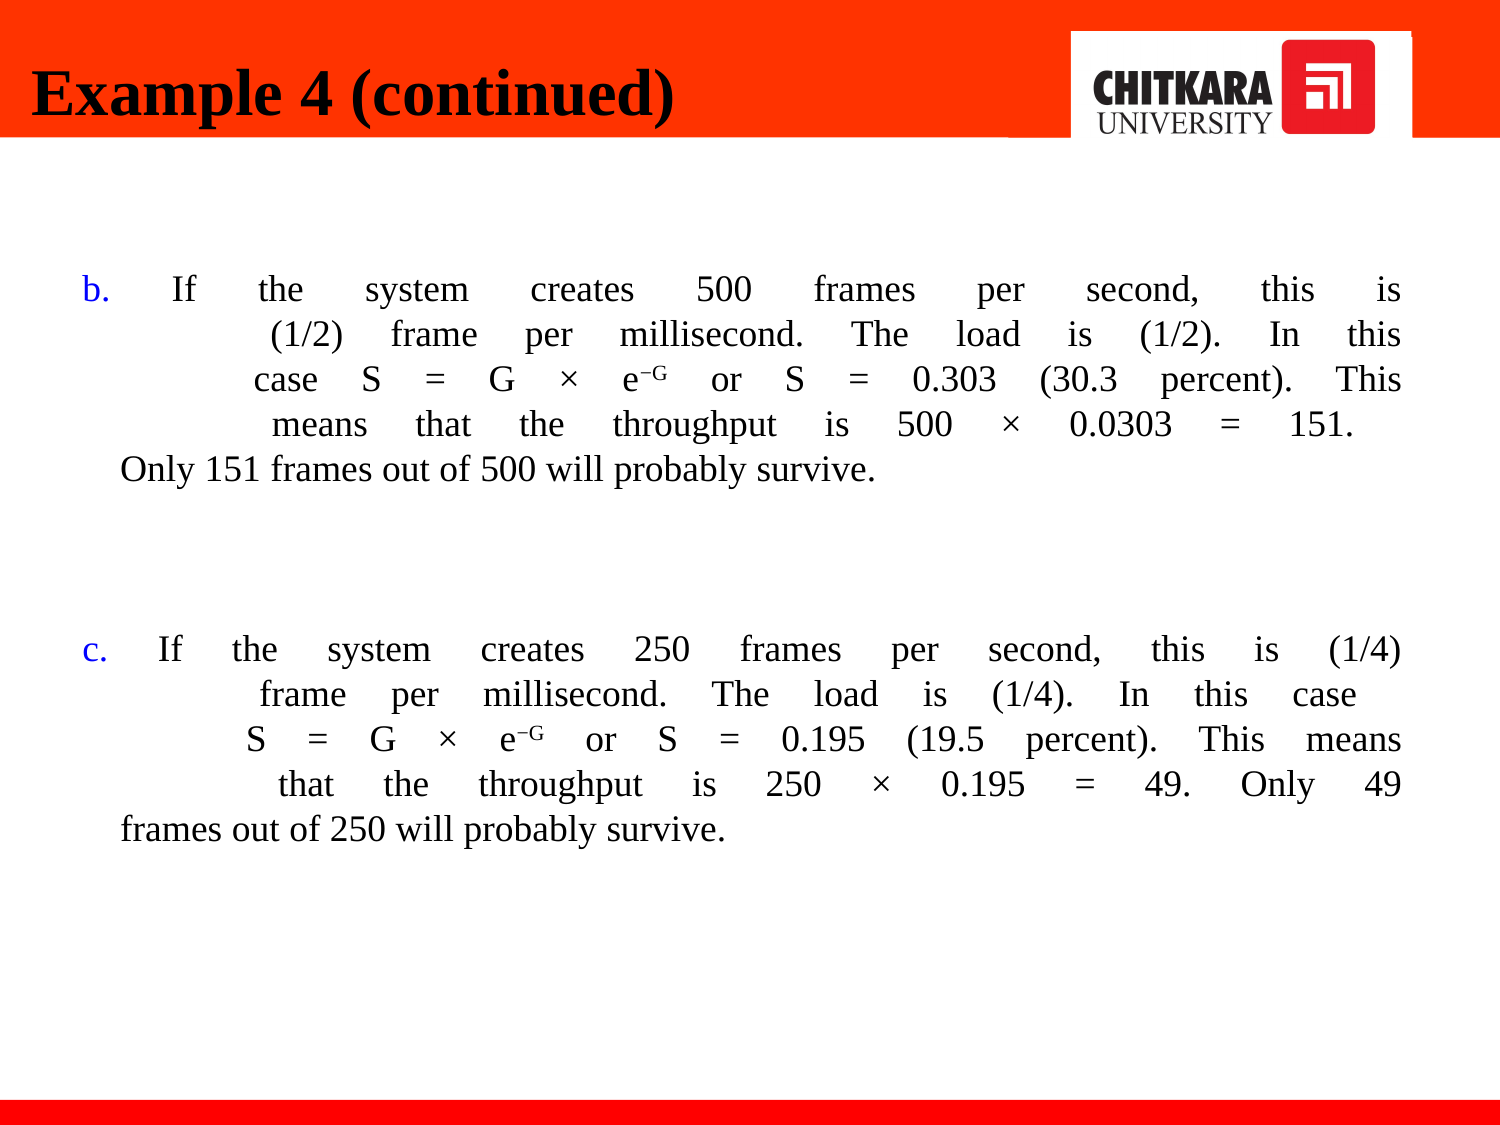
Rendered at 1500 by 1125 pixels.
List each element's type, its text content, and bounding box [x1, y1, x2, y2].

picture [1074, 37, 1390, 138]
text_box Example 4 (continued) [16, 41, 692, 137]
text_box b. If the system creates 500 frames per second, this is (1/2) frame per millisecond. The load is (1/2). In this case S = G × e−G or S = 0.303 (30.3 percent). This means that the throughput is 500 × 0.0303 = 151. Only 151 frames out of 500 will probably survive. c. If the system creates 250 frames per second, this is (1/4) frame per millisecond. The load is (1/4). In this case S = G × e−G or S = 0.195 (19.5 percent). This means that the throughput is 250 × 0.195 = 49. Only 49 frames out of 250 will probably survive. [67, 256, 1418, 857]
